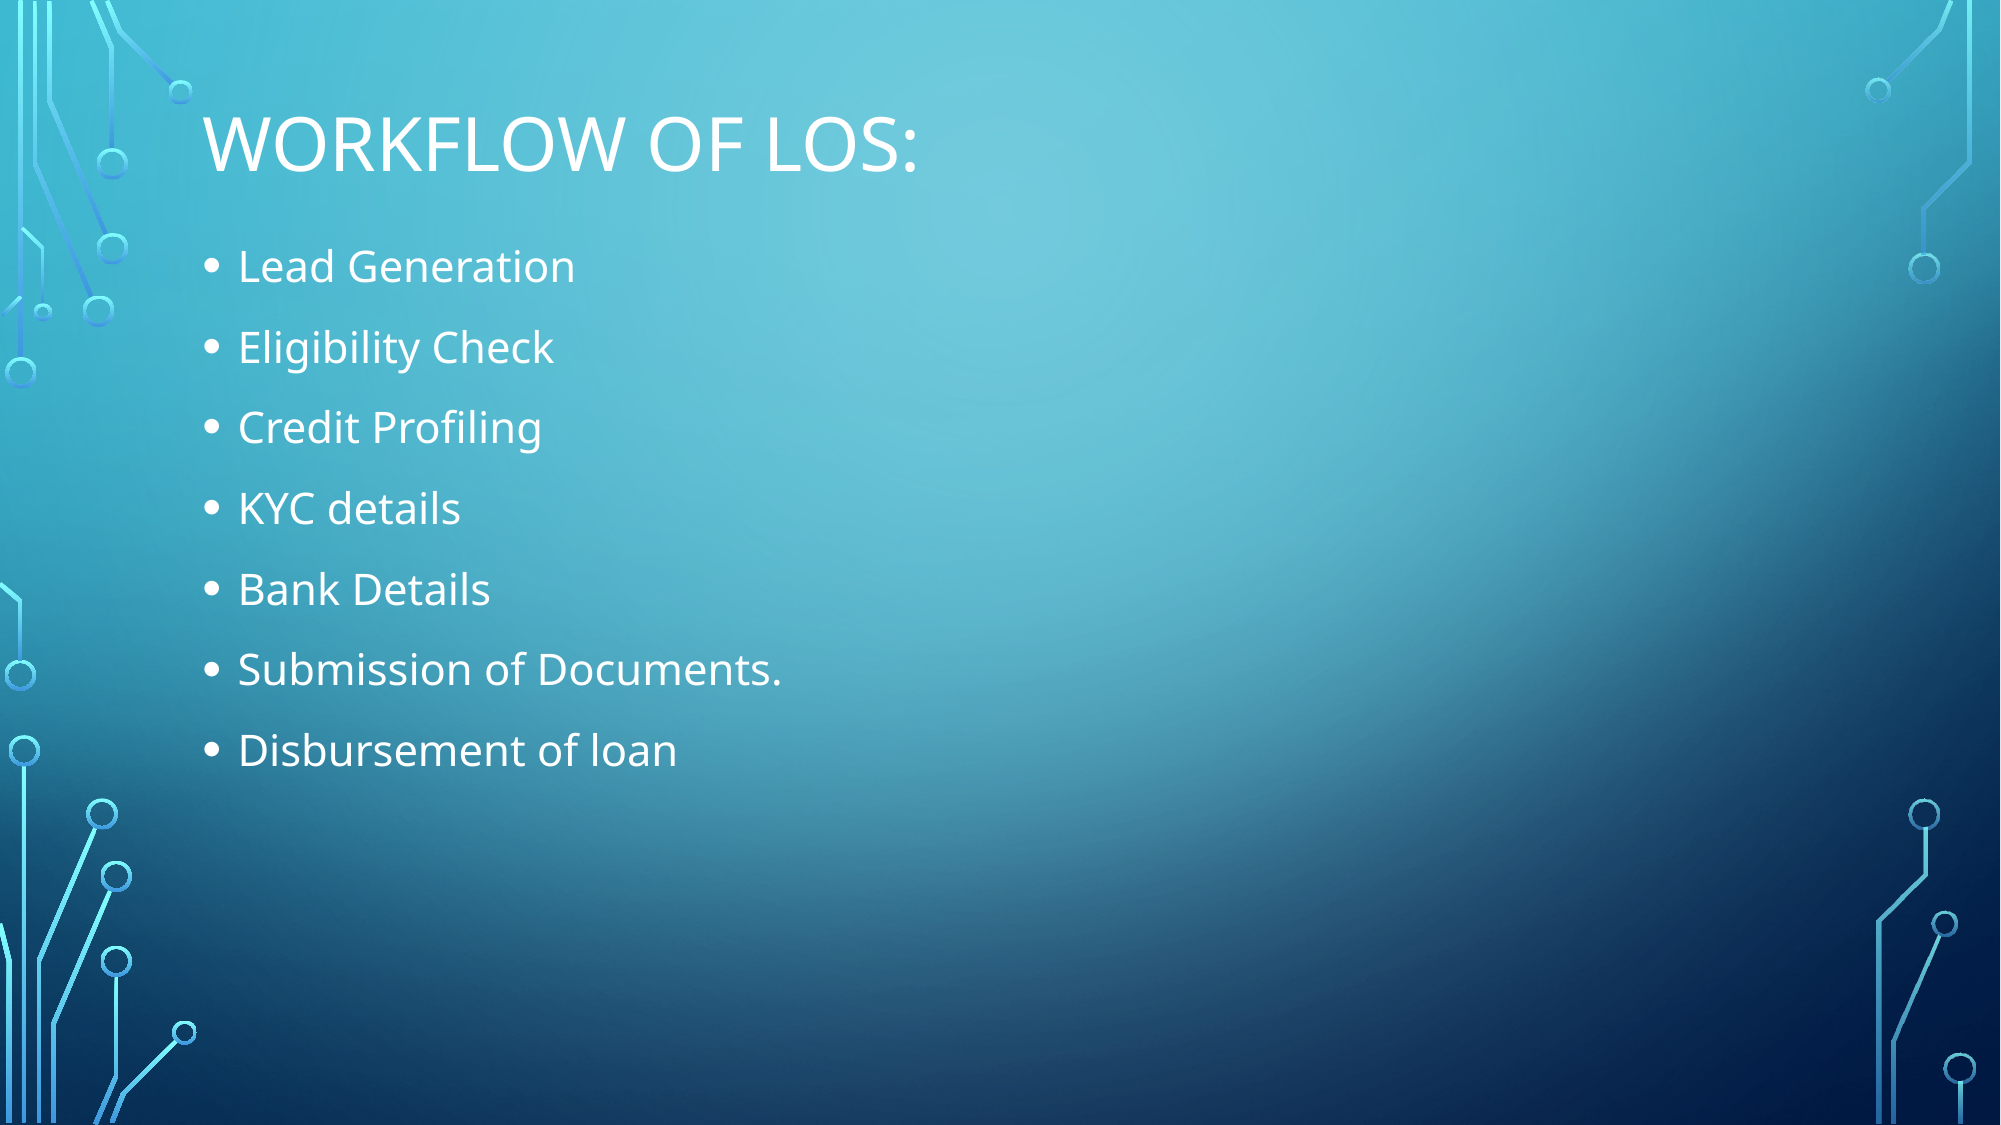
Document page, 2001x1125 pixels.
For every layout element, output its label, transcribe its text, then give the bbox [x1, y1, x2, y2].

title Workflow of LOS: [187, 0, 1813, 221]
list Lead Generation Eligibility Check Credit Profiling KYC details Bank Details Submission of Documents. Disbursement of loan [187, 221, 1813, 950]
